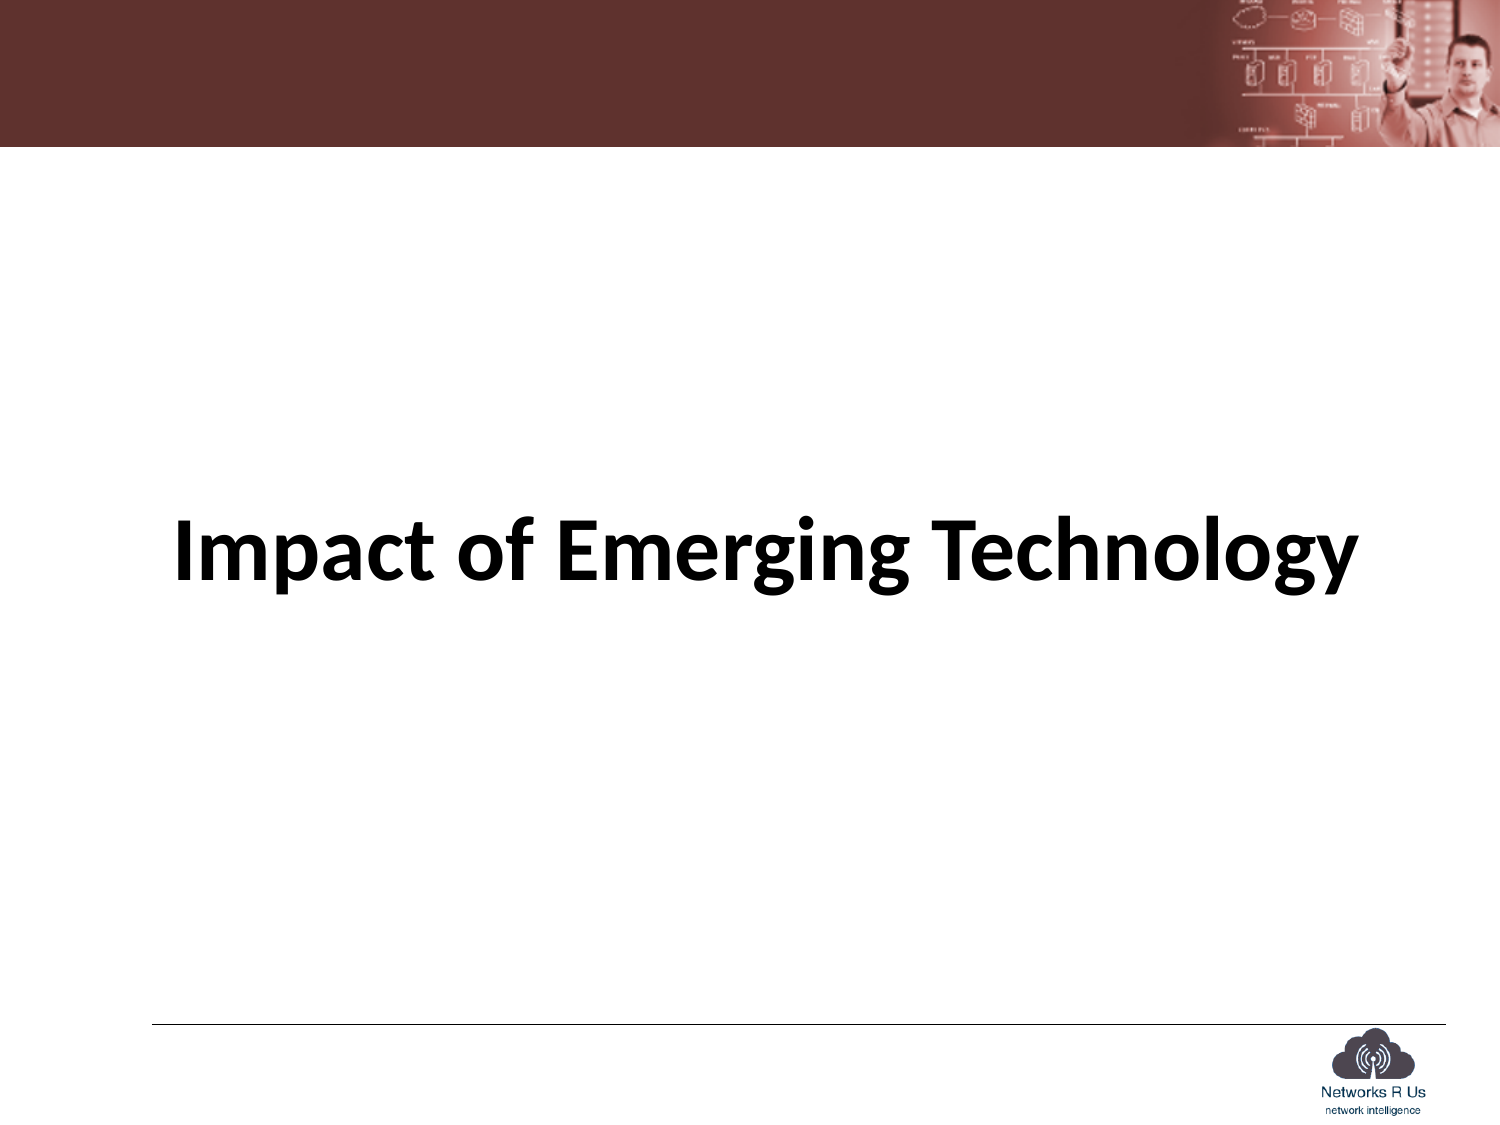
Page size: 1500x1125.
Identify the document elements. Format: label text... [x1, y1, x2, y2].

picture [0, 0, 1500, 147]
text_box Impact of Emerging Technology [126, 481, 1408, 676]
picture [1305, 1020, 1447, 1125]
